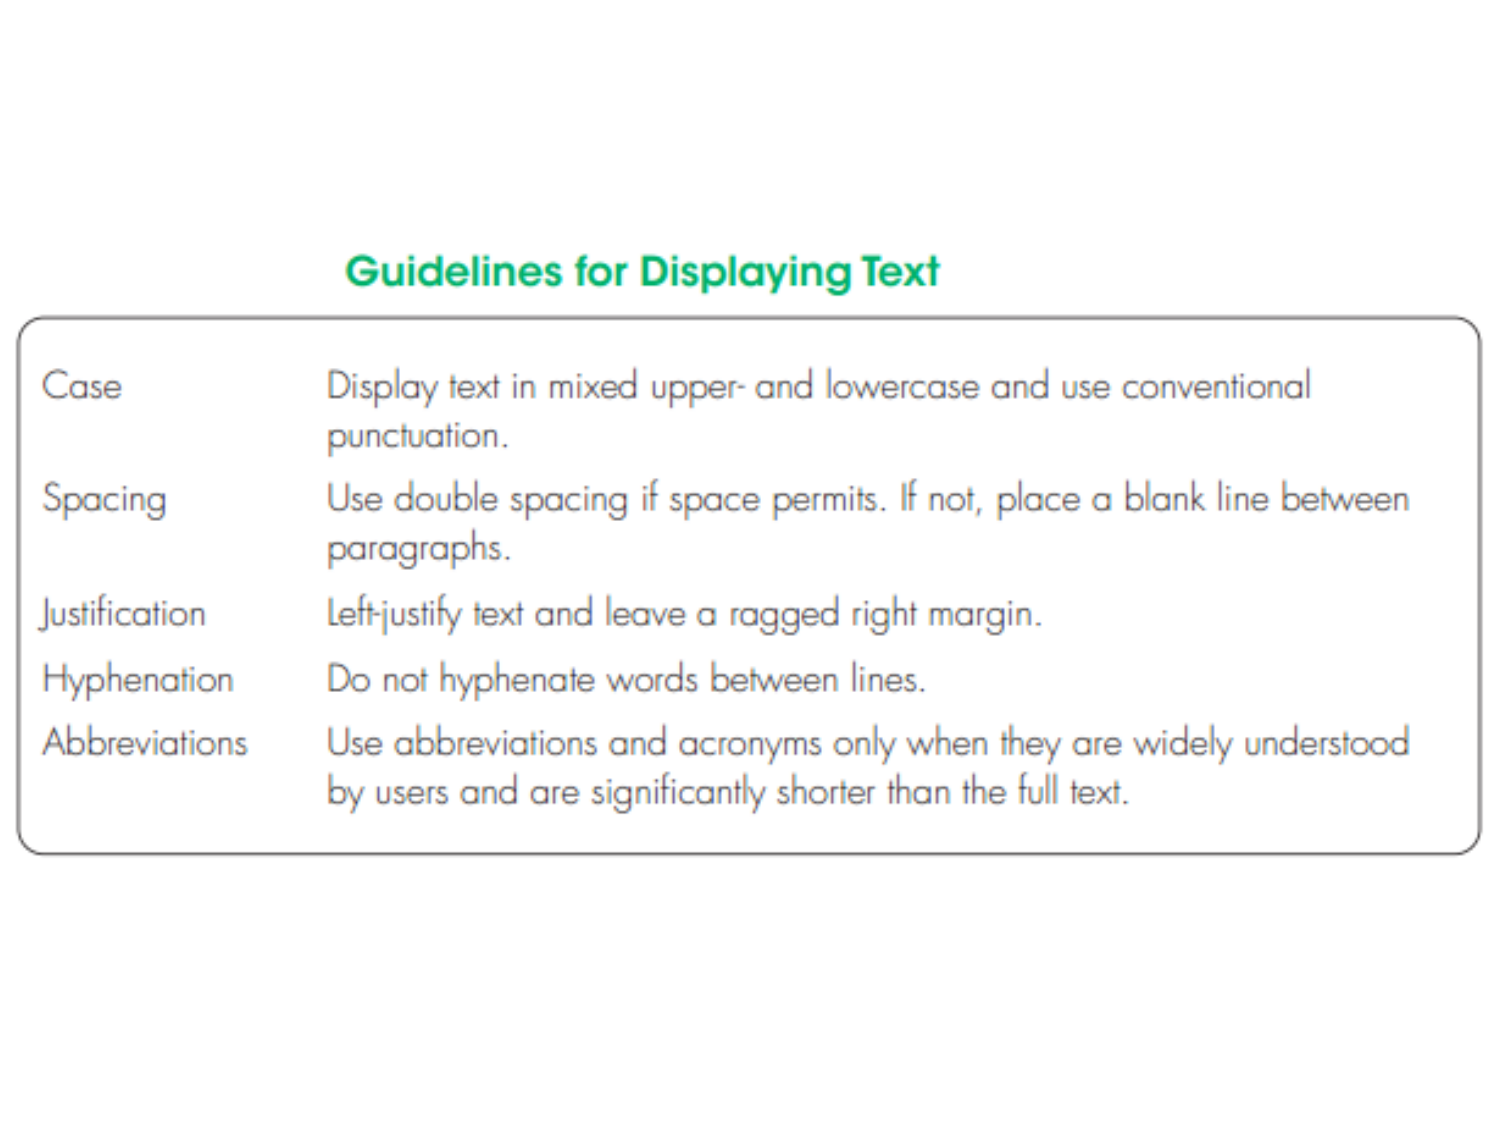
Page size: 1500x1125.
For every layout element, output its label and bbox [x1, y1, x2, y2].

picture [12, 240, 1488, 863]
